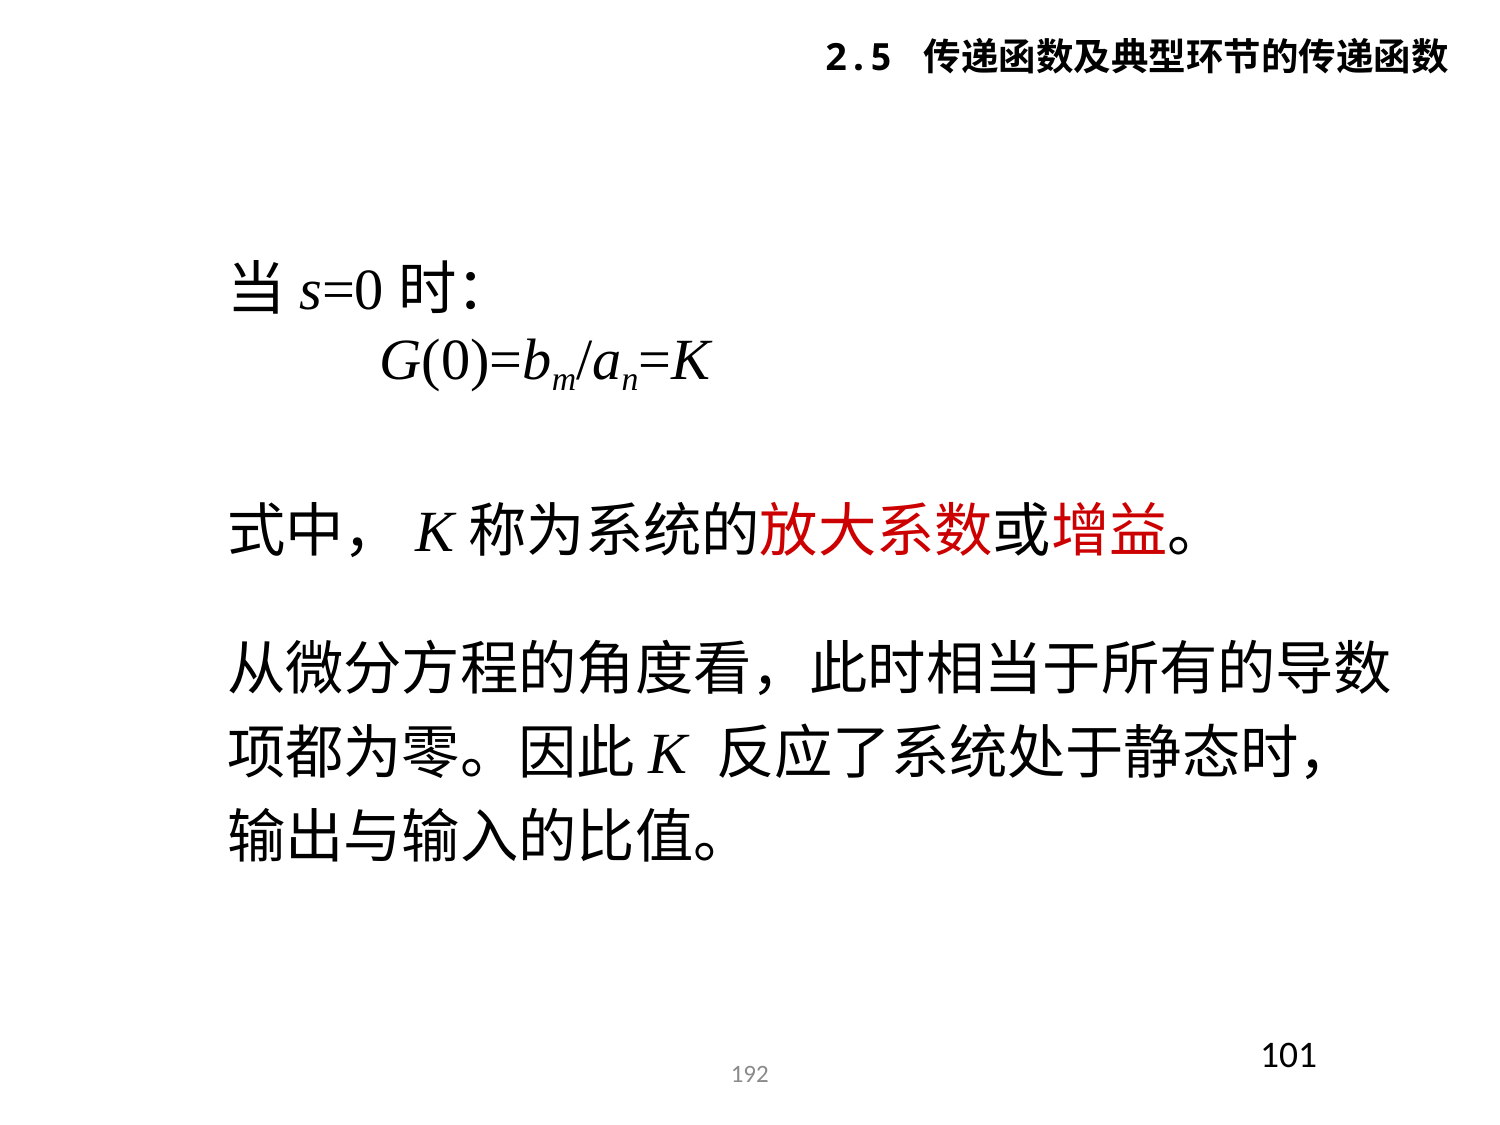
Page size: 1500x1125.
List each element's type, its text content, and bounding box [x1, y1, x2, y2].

text_box 当s=0时： G(0)=bm/an=K [212, 243, 1013, 405]
text_box 从微分方程的角度看，此时相当于所有的导数项都为零。因此K 反应了系统处于静态时，输出与输入的比值。 [212, 609, 1408, 877]
text_box 式中，K称为系统的放大系数或增益。 [212, 474, 1413, 571]
footer 192 [512, 1042, 988, 1103]
text_box 2.5 传递函数及典型环节的传递函数 [773, 34, 1500, 86]
text_box 101 [1245, 1023, 1434, 1083]
